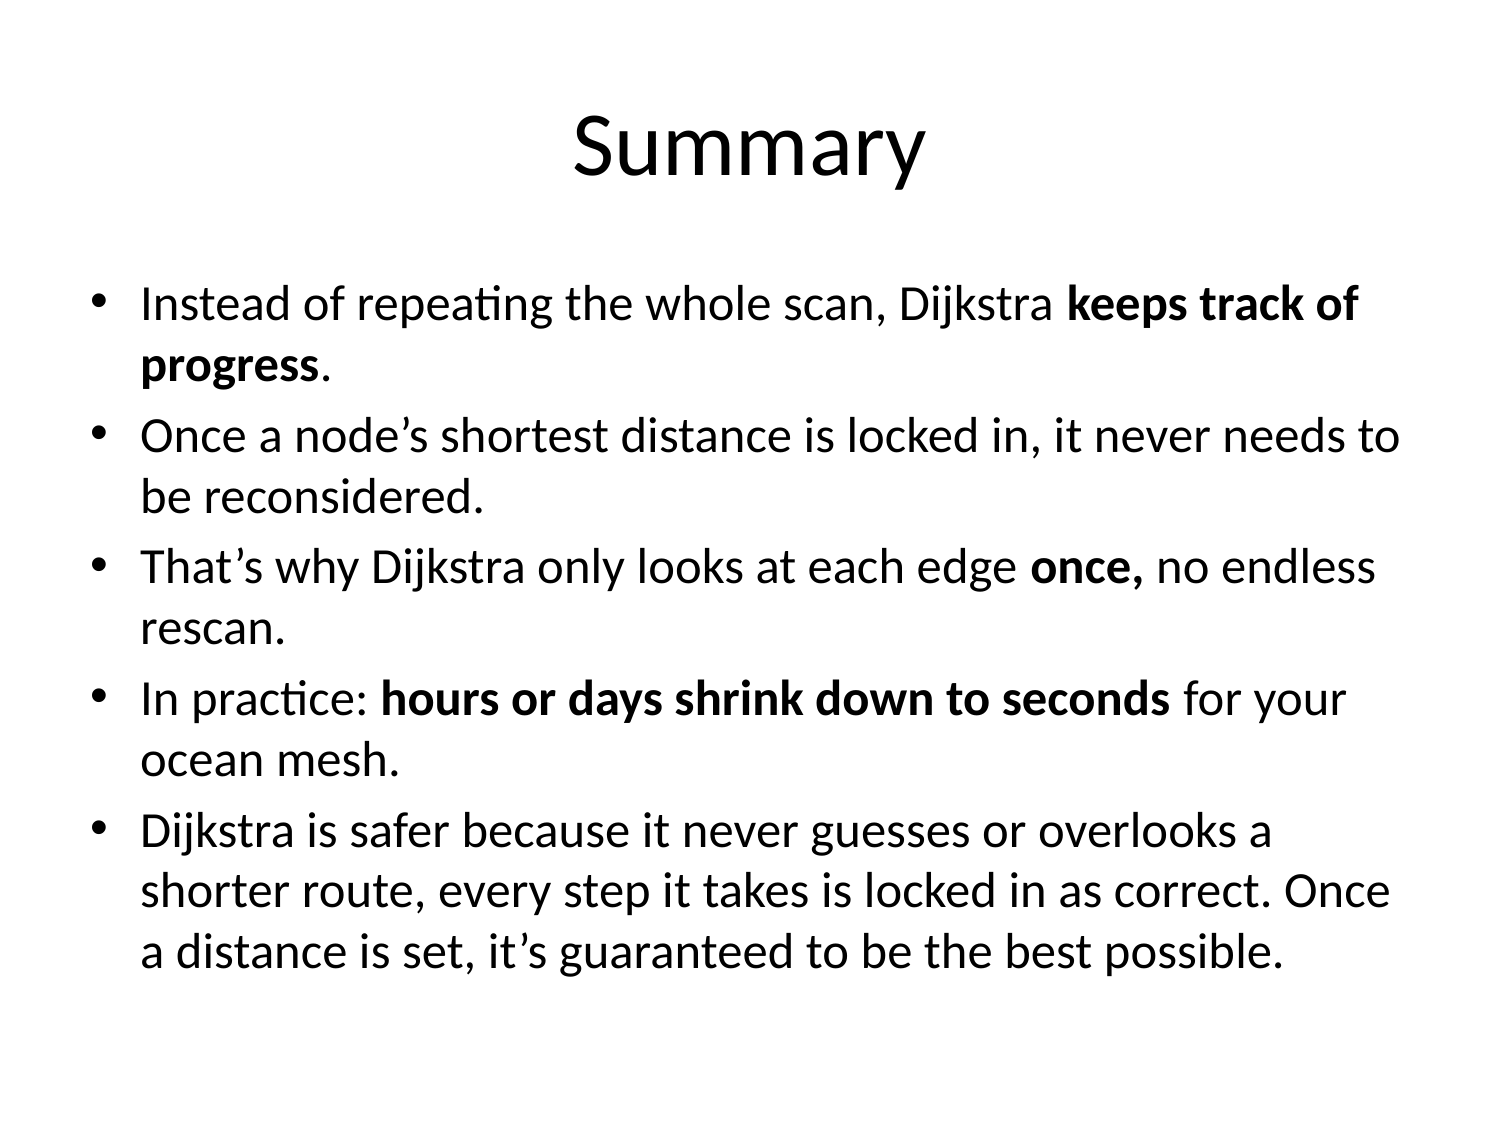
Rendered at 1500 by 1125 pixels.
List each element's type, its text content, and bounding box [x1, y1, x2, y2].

title Summary [75, 45, 1425, 233]
list Instead of repeating the whole scan, Dijkstra keeps track of progress. Once a node’s shortest distance is locked in, it never needs to be reconsidered. That’s why Dijkstra only looks at each edge once, no endless rescan. In practice: hours or days shrink down to seconds for your ocean mesh. Dijkstra is safer because it never guesses or overlooks a shorter route, every step it takes is locked in as correct. Once a distance is set, it’s guaranteed to be the best possible. [75, 262, 1425, 1005]
